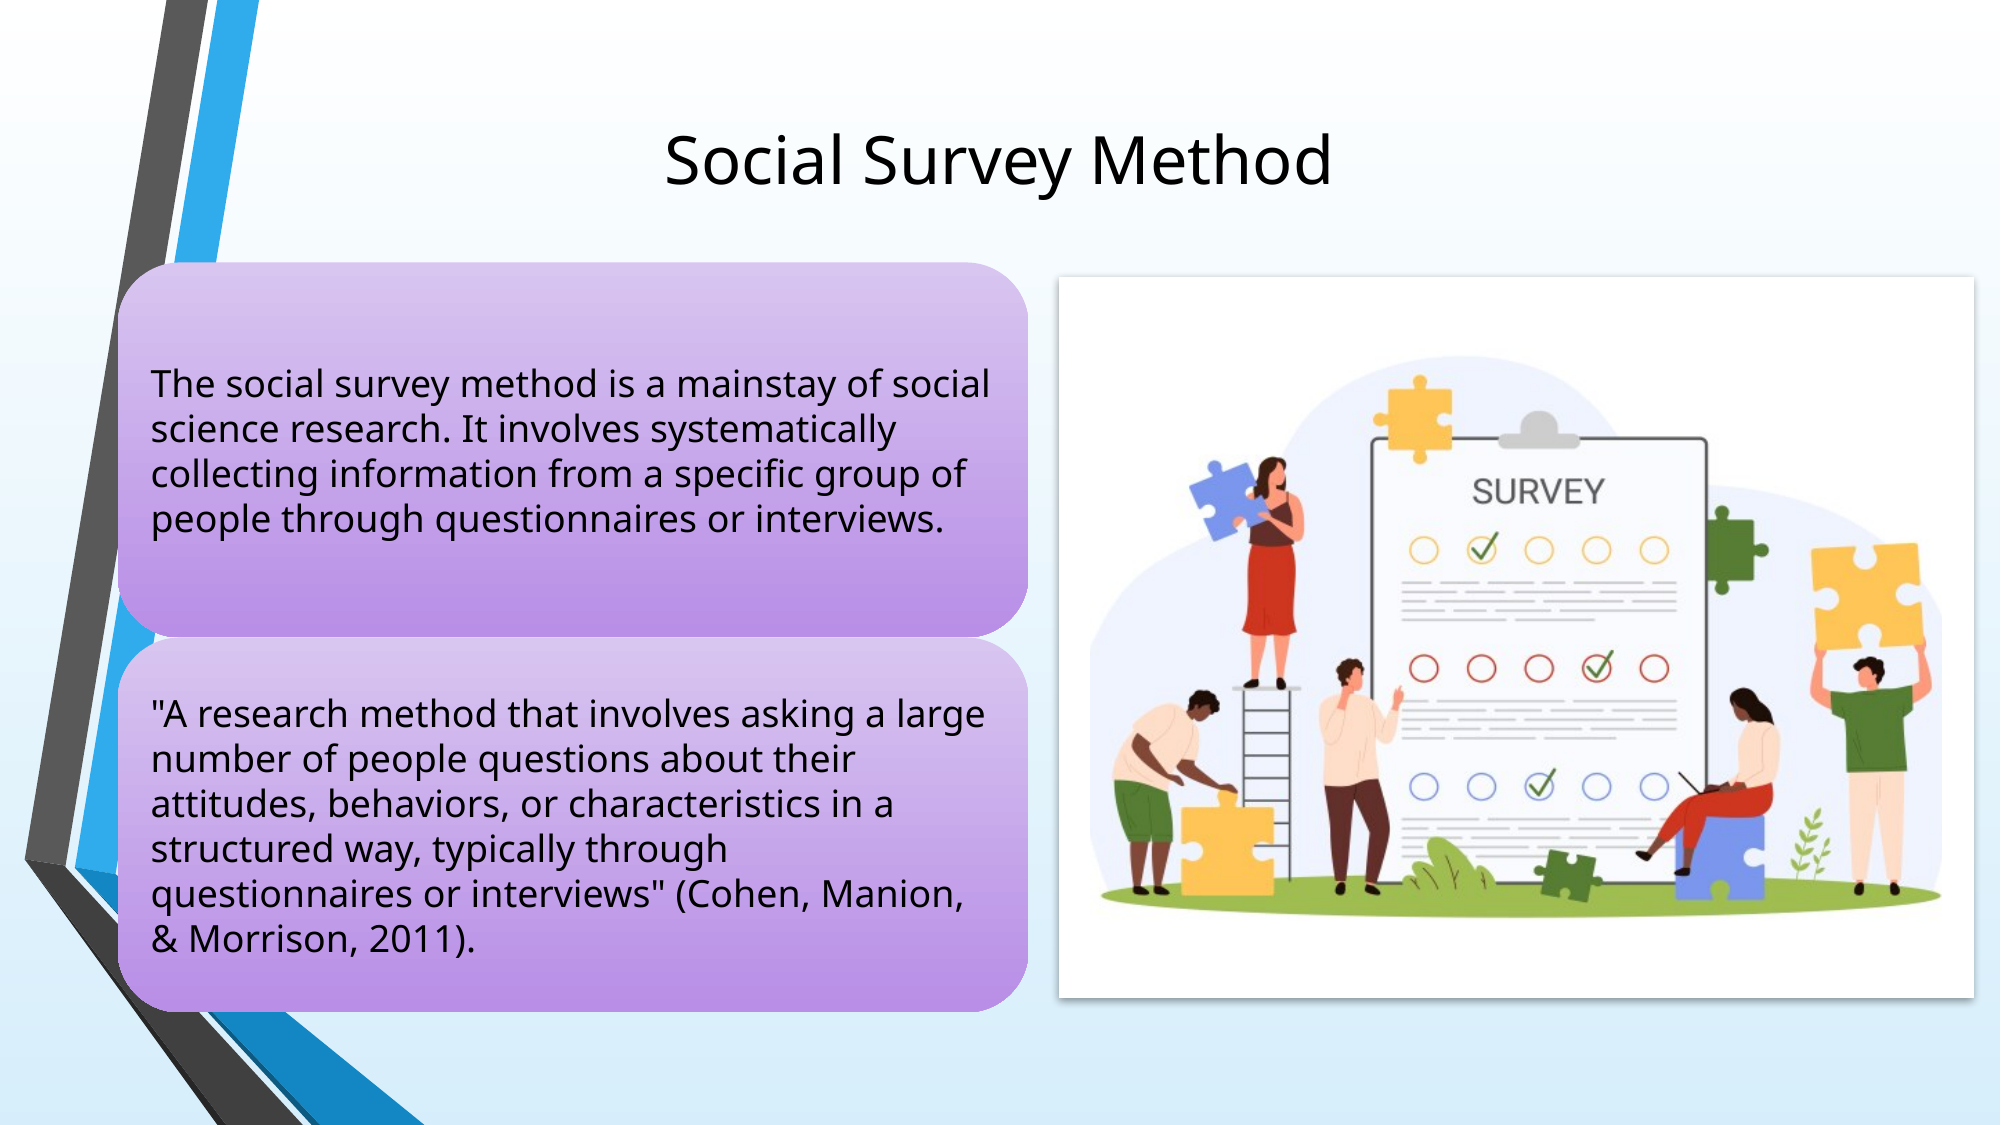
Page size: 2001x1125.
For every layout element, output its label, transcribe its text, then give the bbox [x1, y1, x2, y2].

title Social Survey Method [554, 70, 1446, 206]
picture [1089, 307, 1943, 968]
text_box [117, 262, 1029, 1013]
